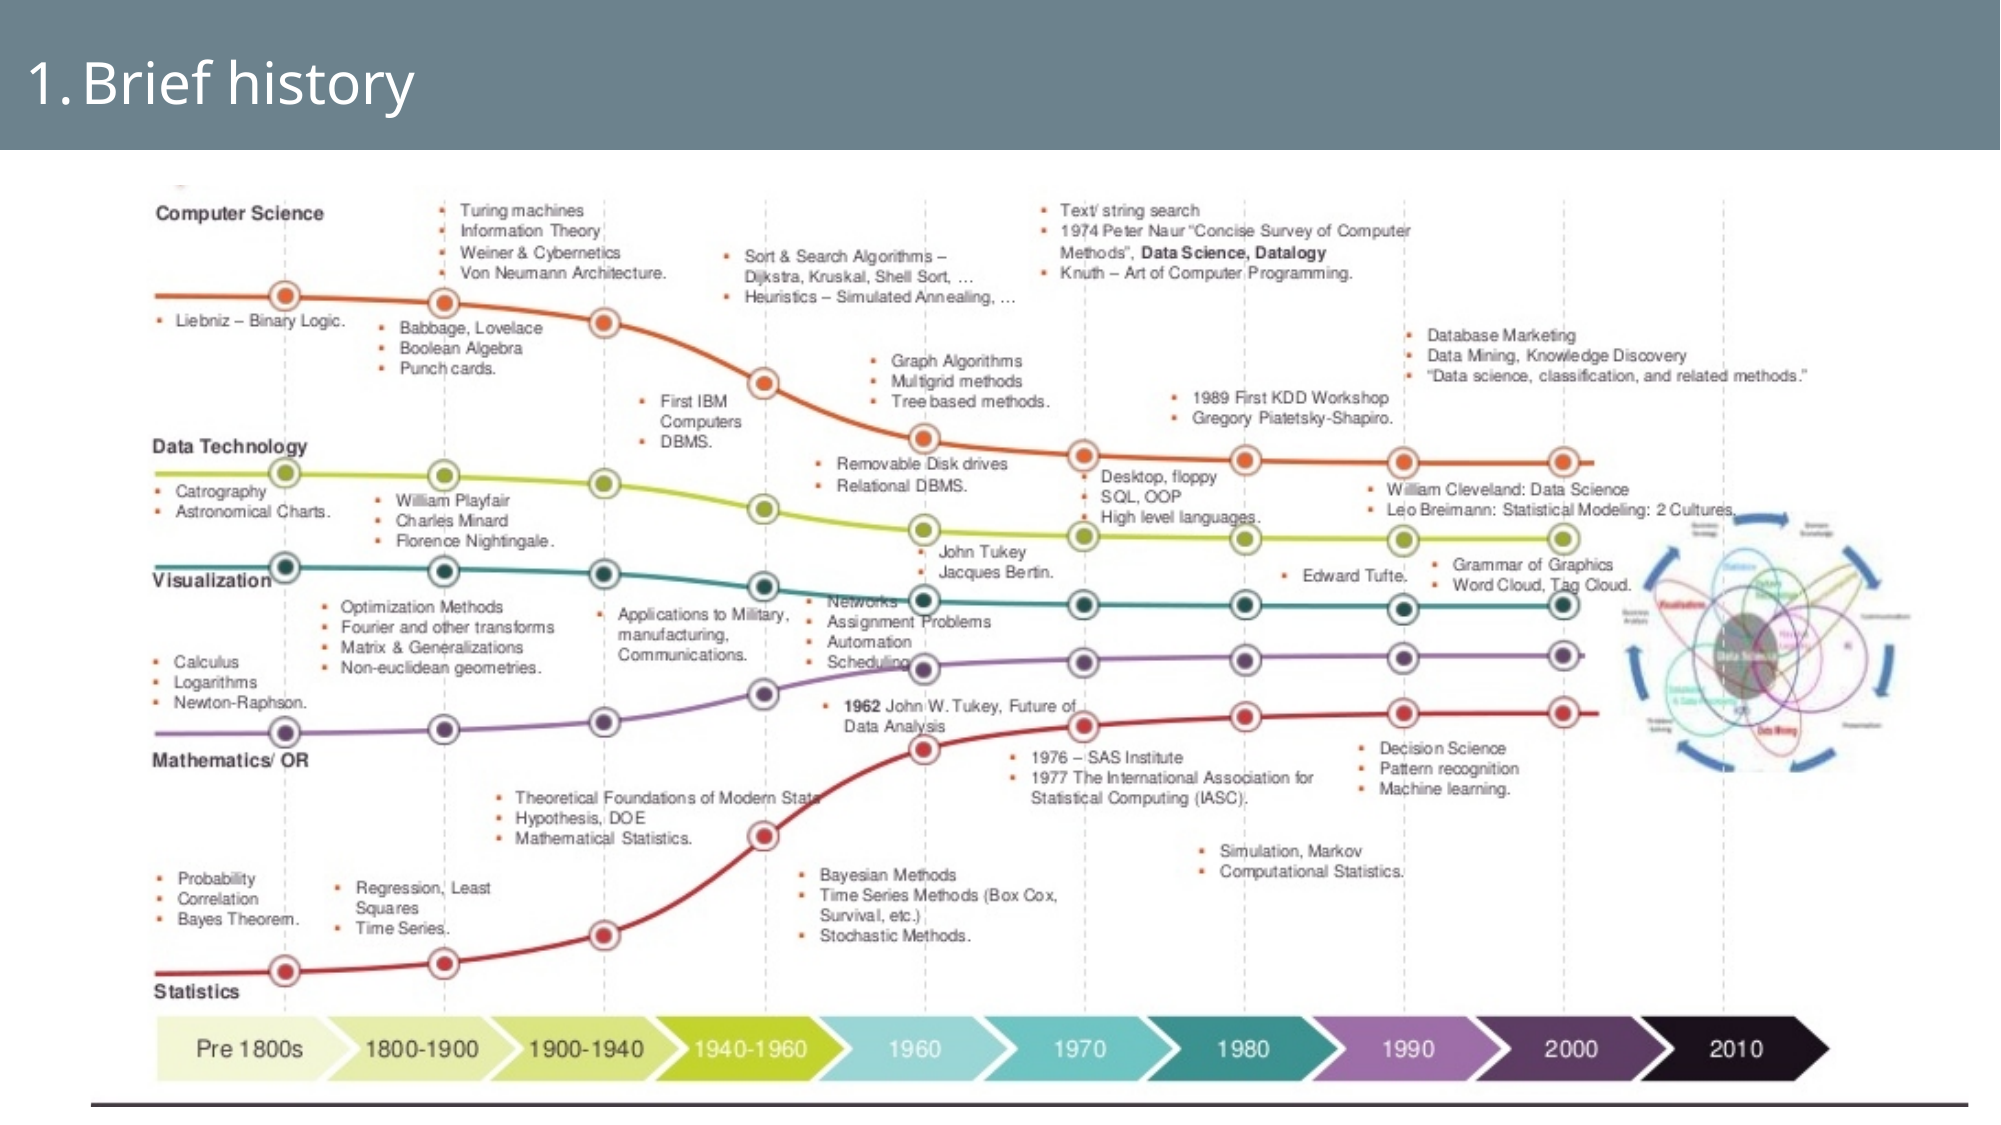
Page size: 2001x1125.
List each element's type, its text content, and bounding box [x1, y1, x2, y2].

text_box [0, 0, 2000, 151]
text_box Brief history [10, 39, 431, 124]
picture [90, 184, 1969, 1107]
